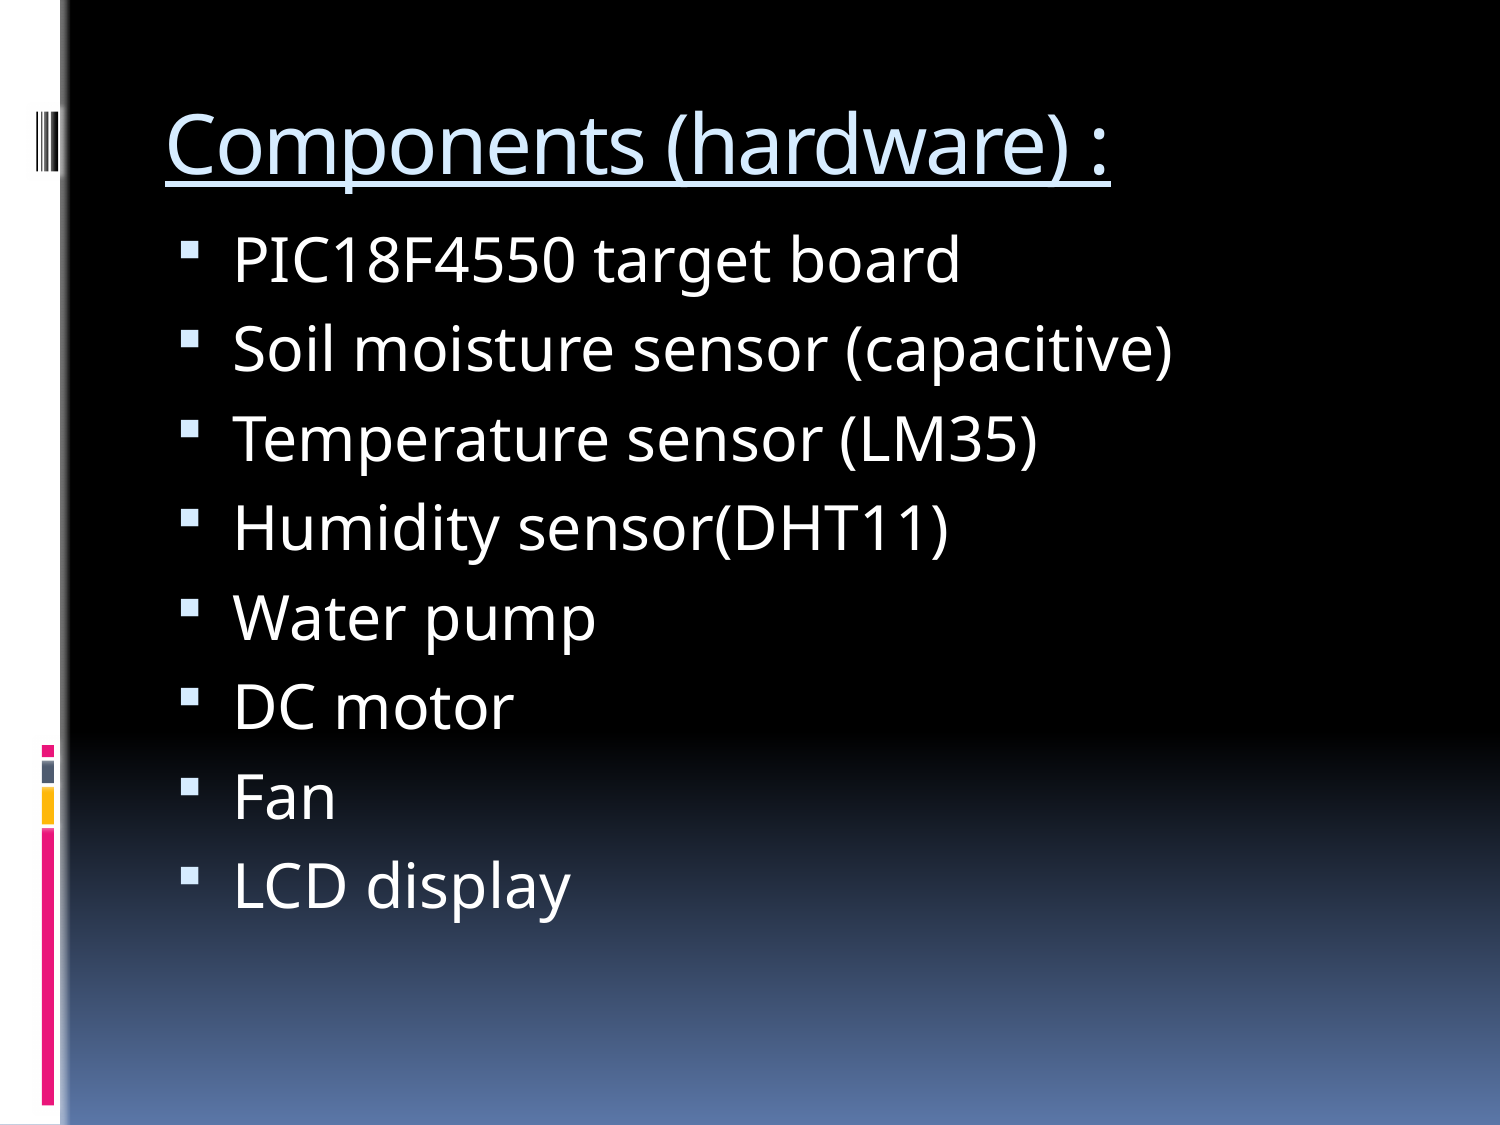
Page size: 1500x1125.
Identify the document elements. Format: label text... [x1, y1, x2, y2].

title Components (hardware) : [150, 83, 1425, 200]
list PIC18F4550 target board Soil moisture sensor (capacitive) Temperature sensor (LM35) Humidity sensor(DHT11) Water pump DC motor Fan LCD display [150, 212, 1425, 1043]
